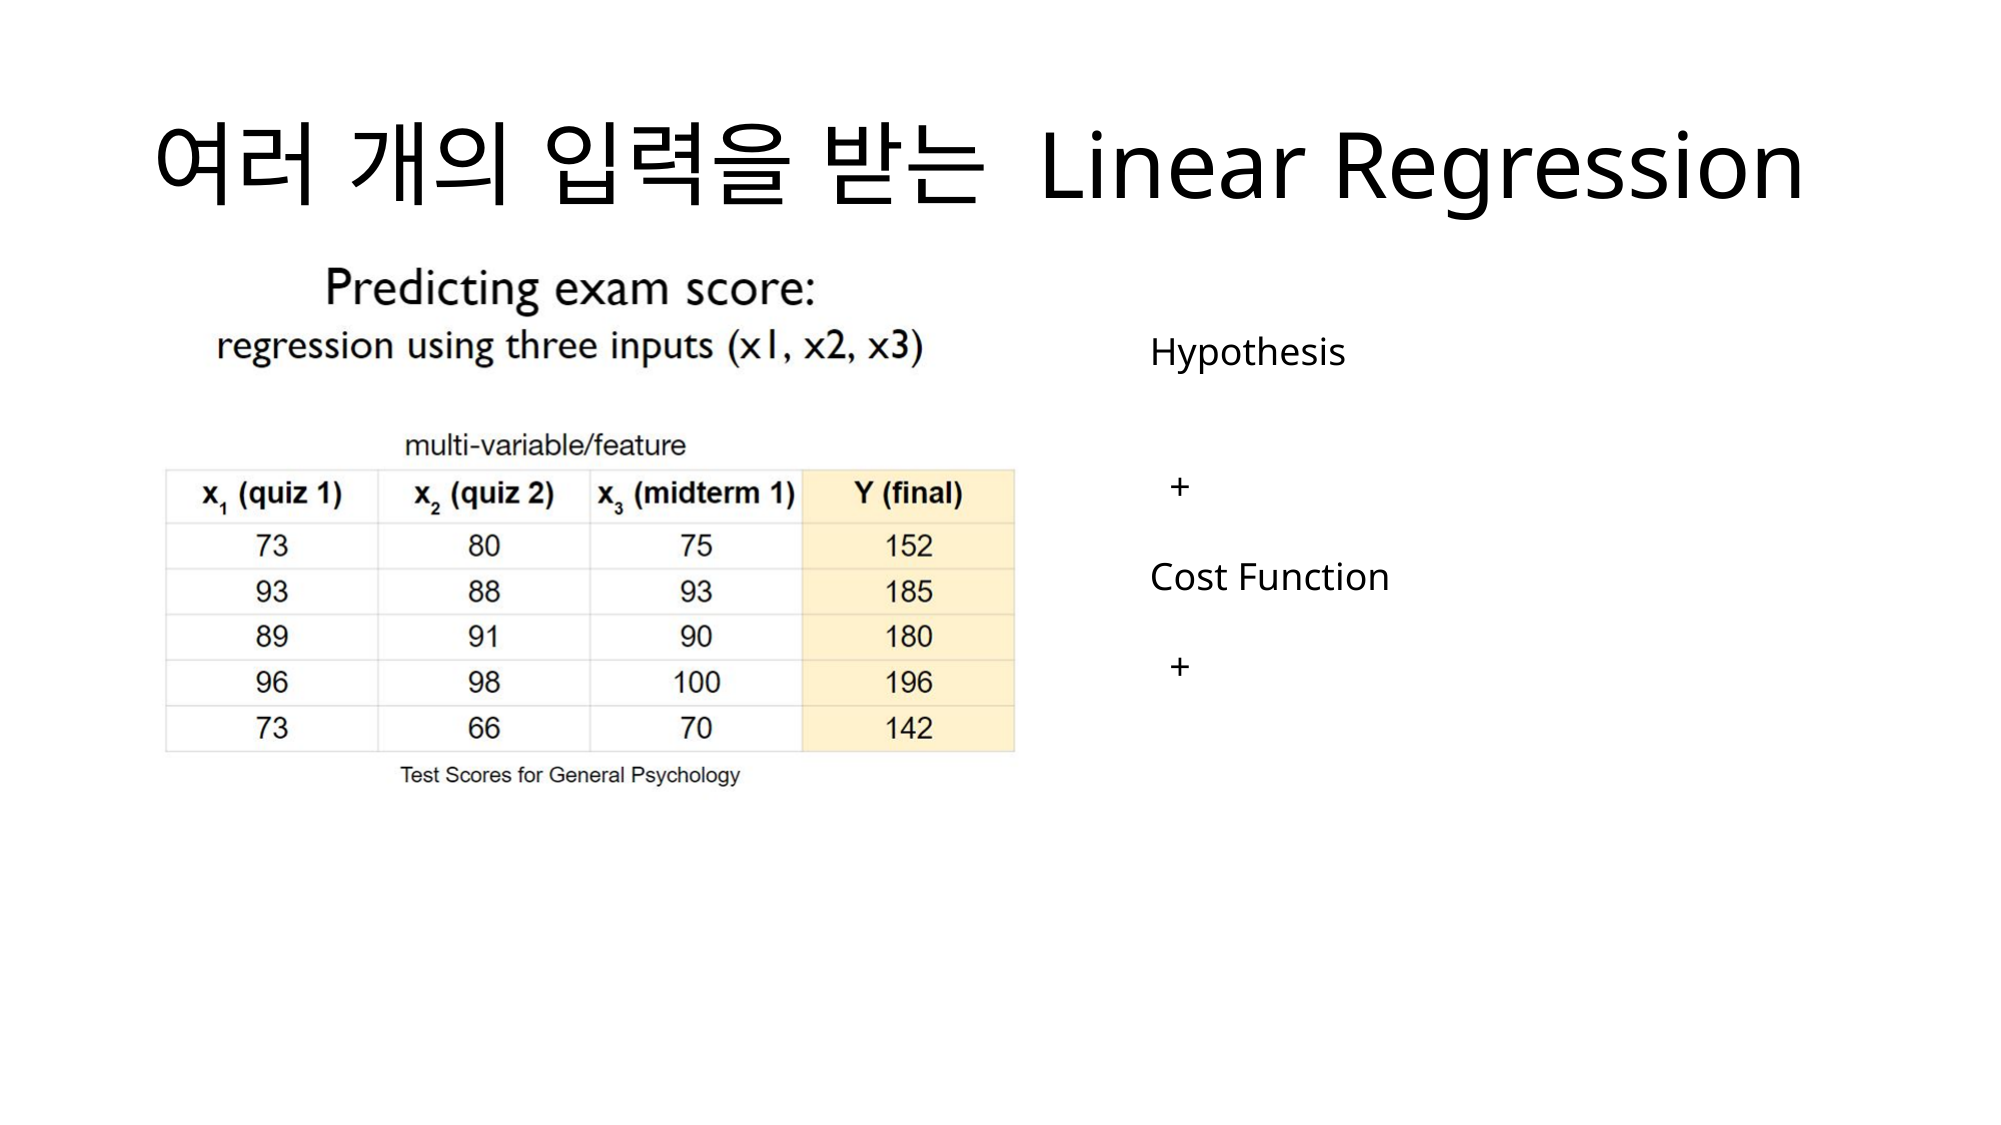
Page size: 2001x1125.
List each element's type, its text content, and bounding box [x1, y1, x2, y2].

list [137, 250, 1034, 800]
title 여러 개의 입력을 받는 Linear Regression [137, 59, 1863, 278]
